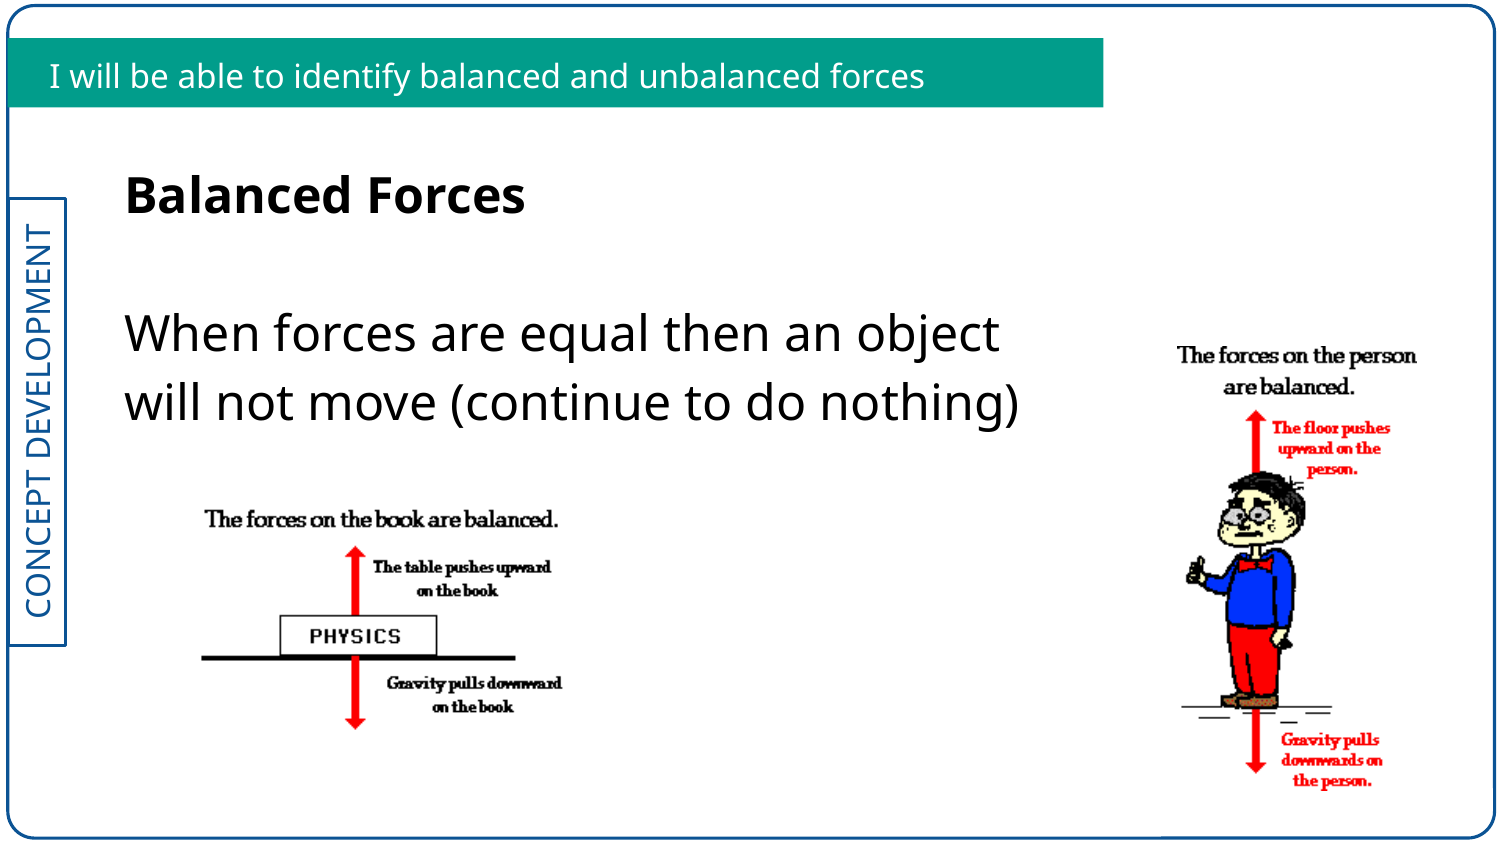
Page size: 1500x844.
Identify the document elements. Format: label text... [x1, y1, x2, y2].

picture [1177, 346, 1418, 791]
subtitle I will be able to identify balanced and unbalanced forces [15, 43, 1097, 101]
list Balanced Forces When forces are equal then an object will not move (continue to do nothing) [90, 139, 1104, 807]
picture [171, 496, 598, 733]
